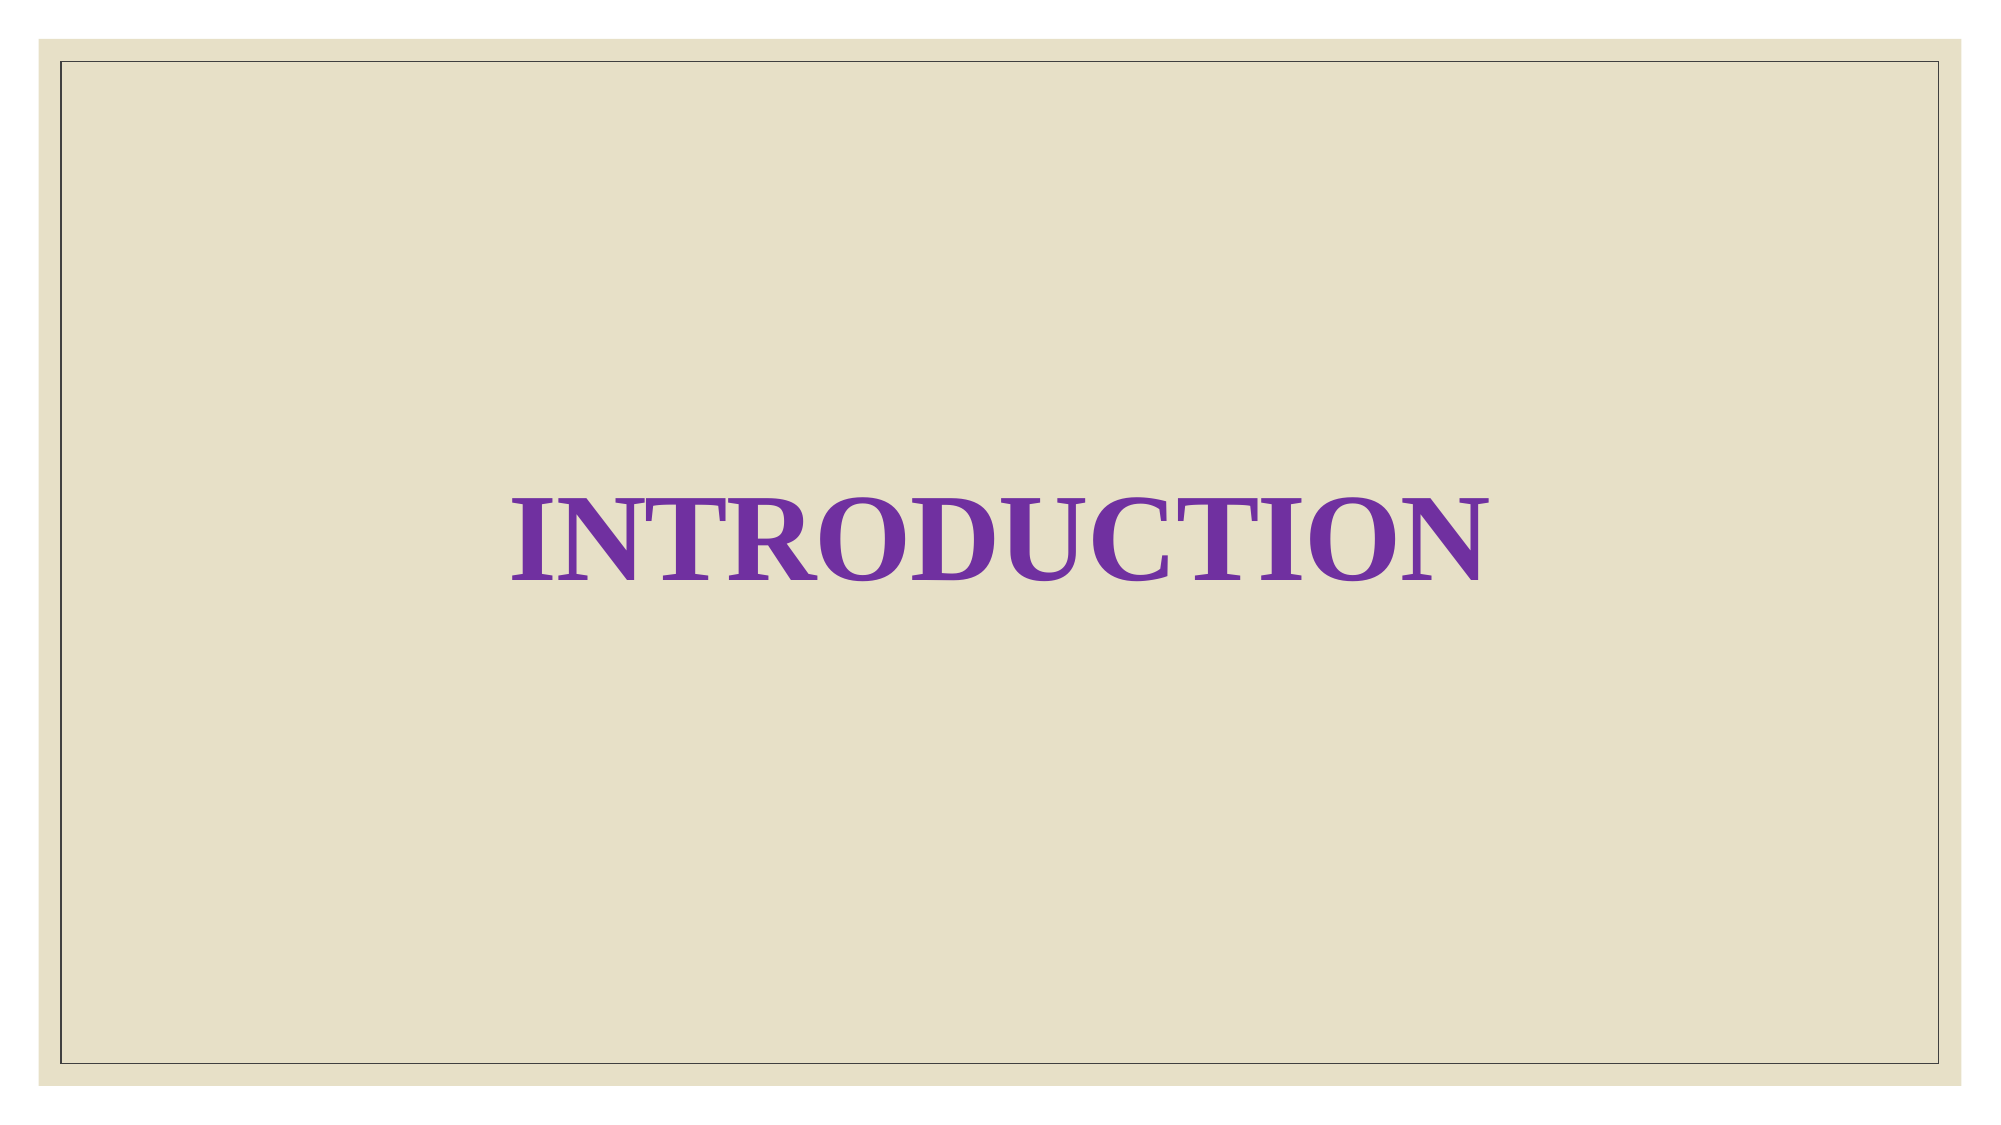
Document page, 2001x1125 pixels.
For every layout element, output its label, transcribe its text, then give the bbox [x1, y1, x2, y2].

title INTRODUCTION [137, 453, 1863, 672]
